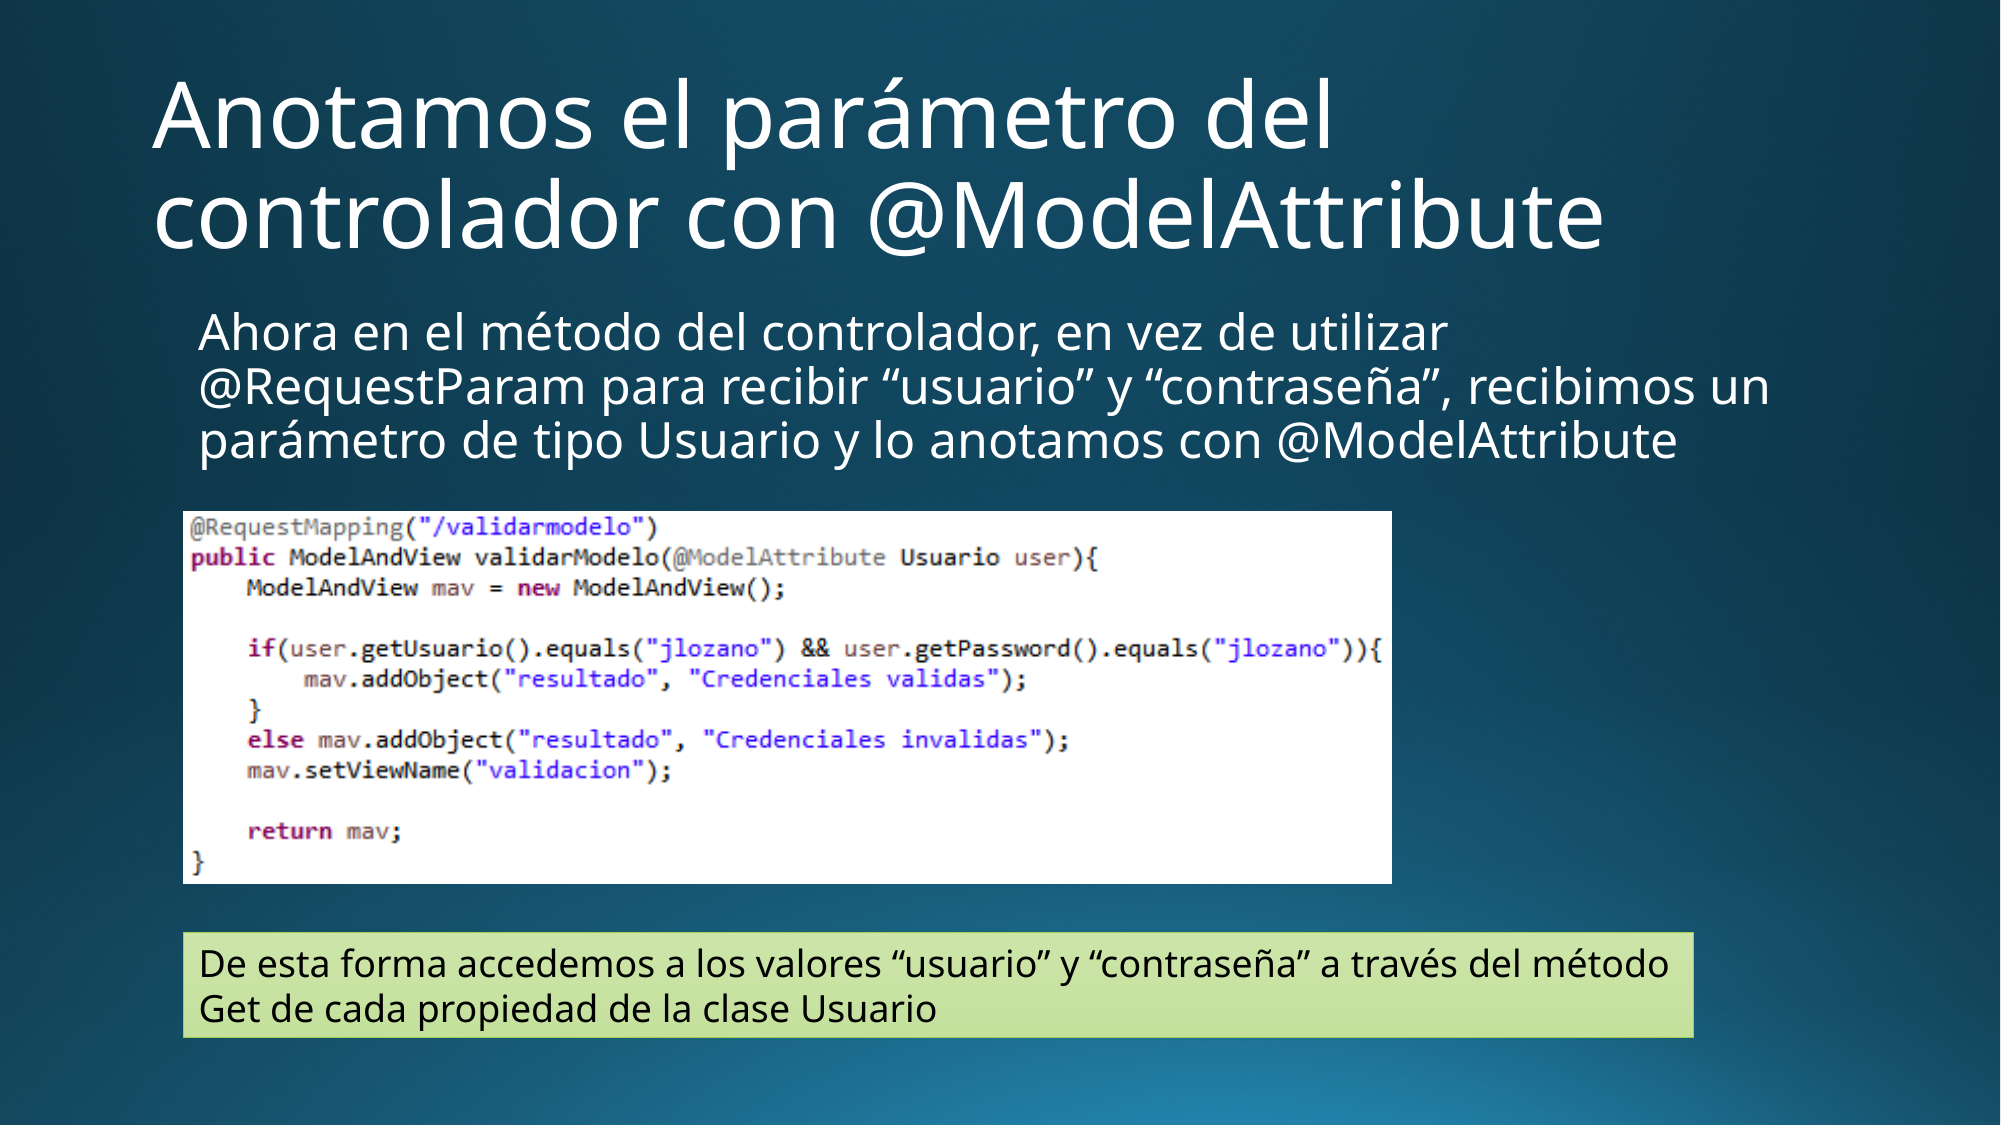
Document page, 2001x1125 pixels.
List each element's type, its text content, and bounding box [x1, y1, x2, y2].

picture [0, 0, 2001, 1125]
list Ahora en el método del controlador, en vez de utilizar @RequestParam para recibir “usuario” y “contraseña”, recibimos un parámetro de tipo Usuario y lo anotamos con @ModelAttribute [183, 299, 1863, 490]
text_box De esta forma accedemos a los valores “usuario” y “contraseña” a través del método Get de cada propiedad de la clase Usuario [183, 932, 1694, 1038]
title Anotamos el parámetro del controlador con @ModelAttribute [137, 59, 1863, 278]
